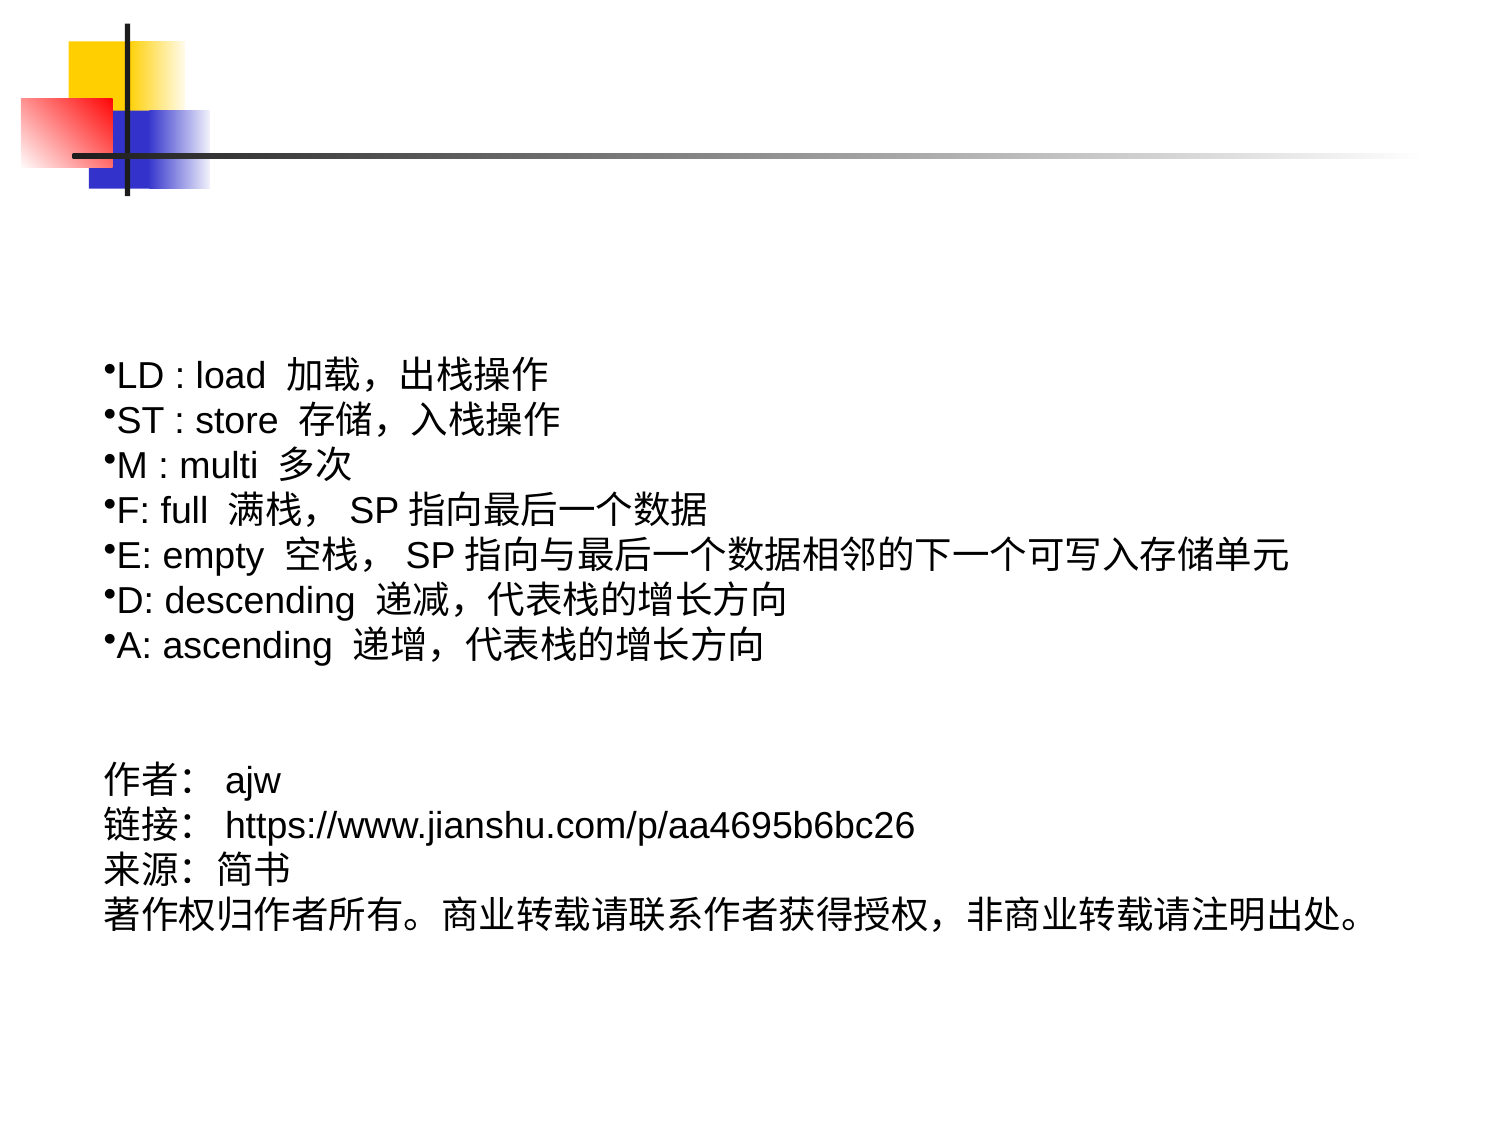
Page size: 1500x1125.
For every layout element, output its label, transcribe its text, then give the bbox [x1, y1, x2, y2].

list LD : load 加载，出栈操作 ST : store 存储，入栈操作 M : multi 多次 F: full 满栈，SP指向最后一个数据 E: empty 空栈，SP指向与最后一个数据相邻的下一个可写入存储单元 D: descending 递减，代表栈的增长方向 A: ascending 递增，代表栈的增长方向 作者：ajw 链接：https://www.jianshu.com/p/aa4695b6bc26 来源：简书 著作权归作者所有。商业转载请联系作者获得授权，非商业转载请注明出处。 [88, 295, 1469, 948]
